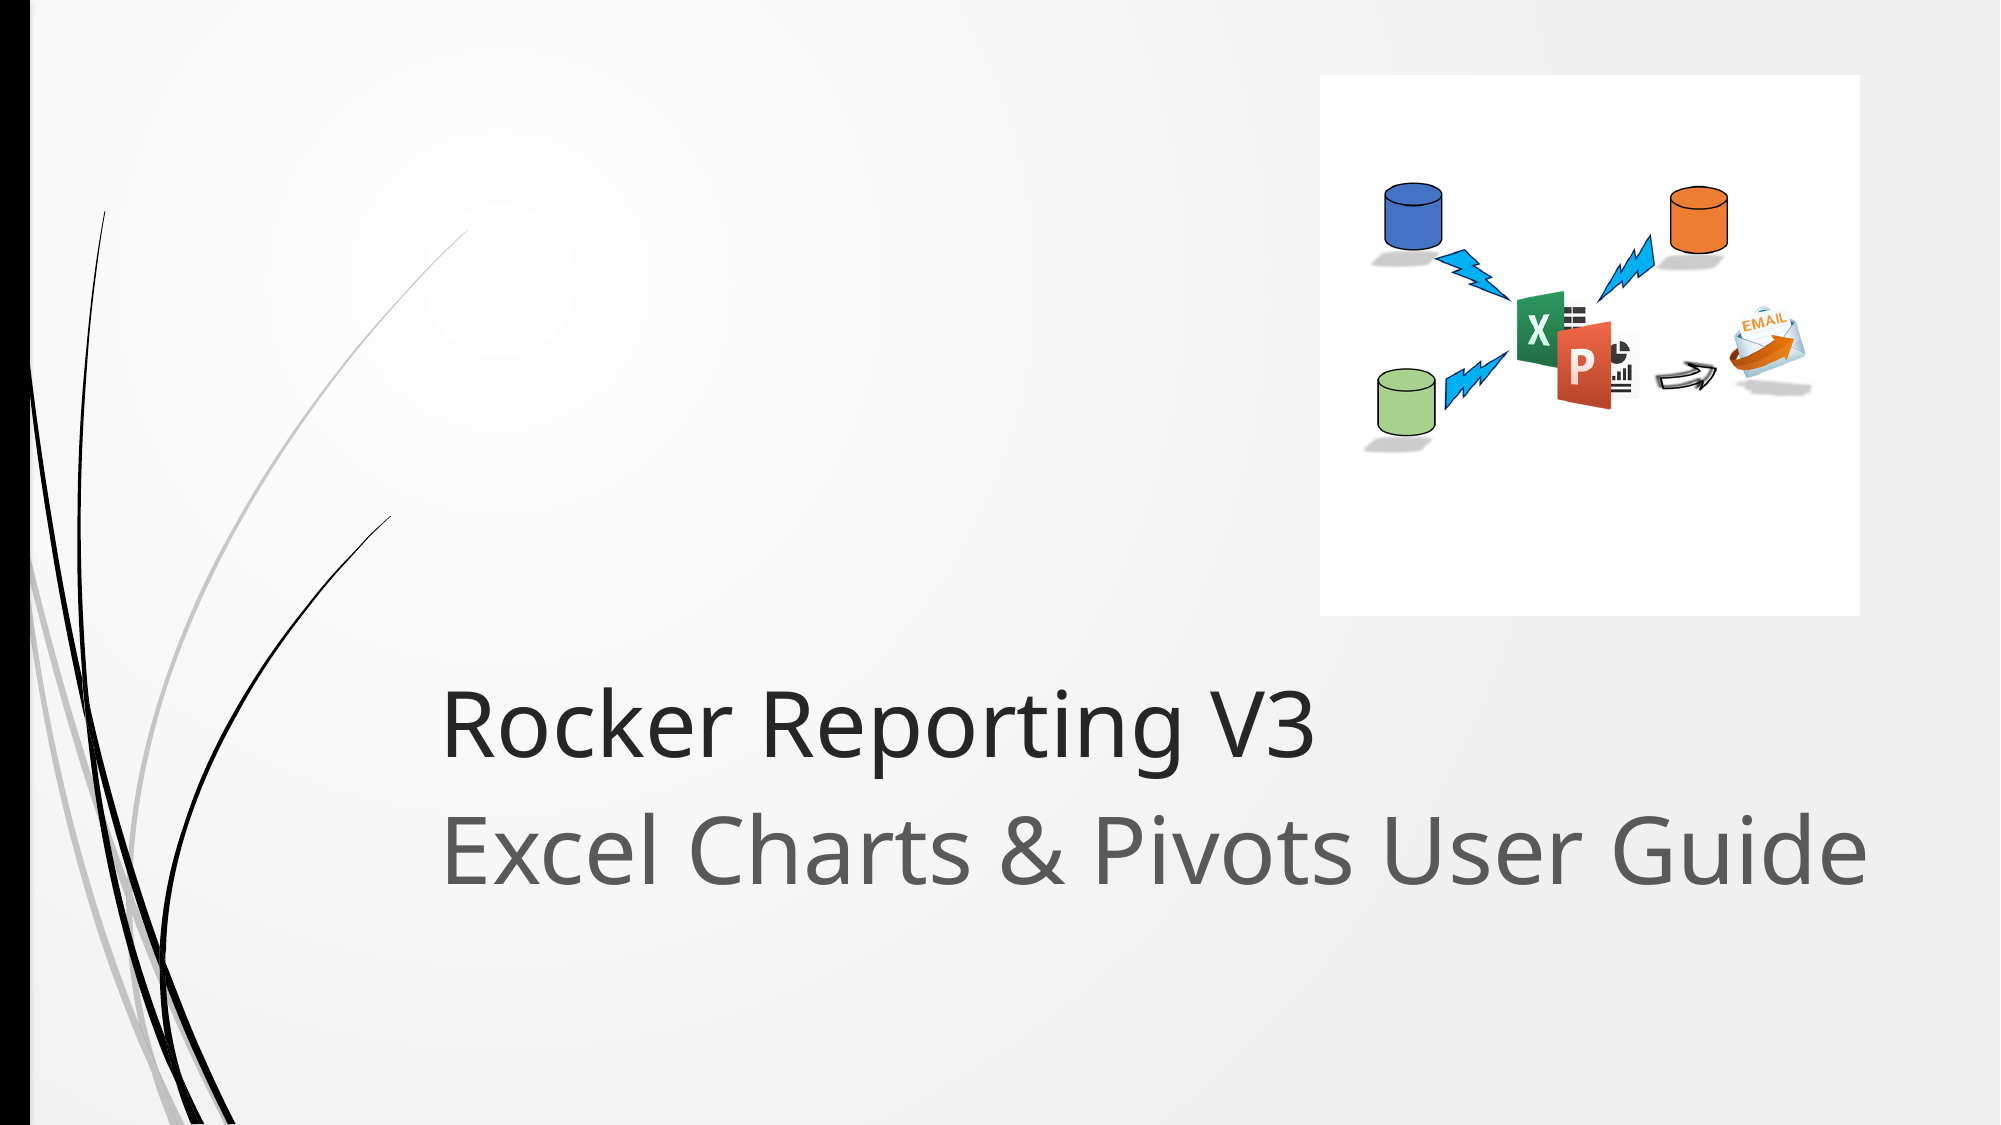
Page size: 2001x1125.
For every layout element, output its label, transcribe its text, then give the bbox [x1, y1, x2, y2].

subtitle Excel Charts & Pivots User Guide [424, 783, 1888, 969]
picture [1320, 75, 1860, 616]
title Rocker Reporting V3 [424, 412, 1888, 783]
